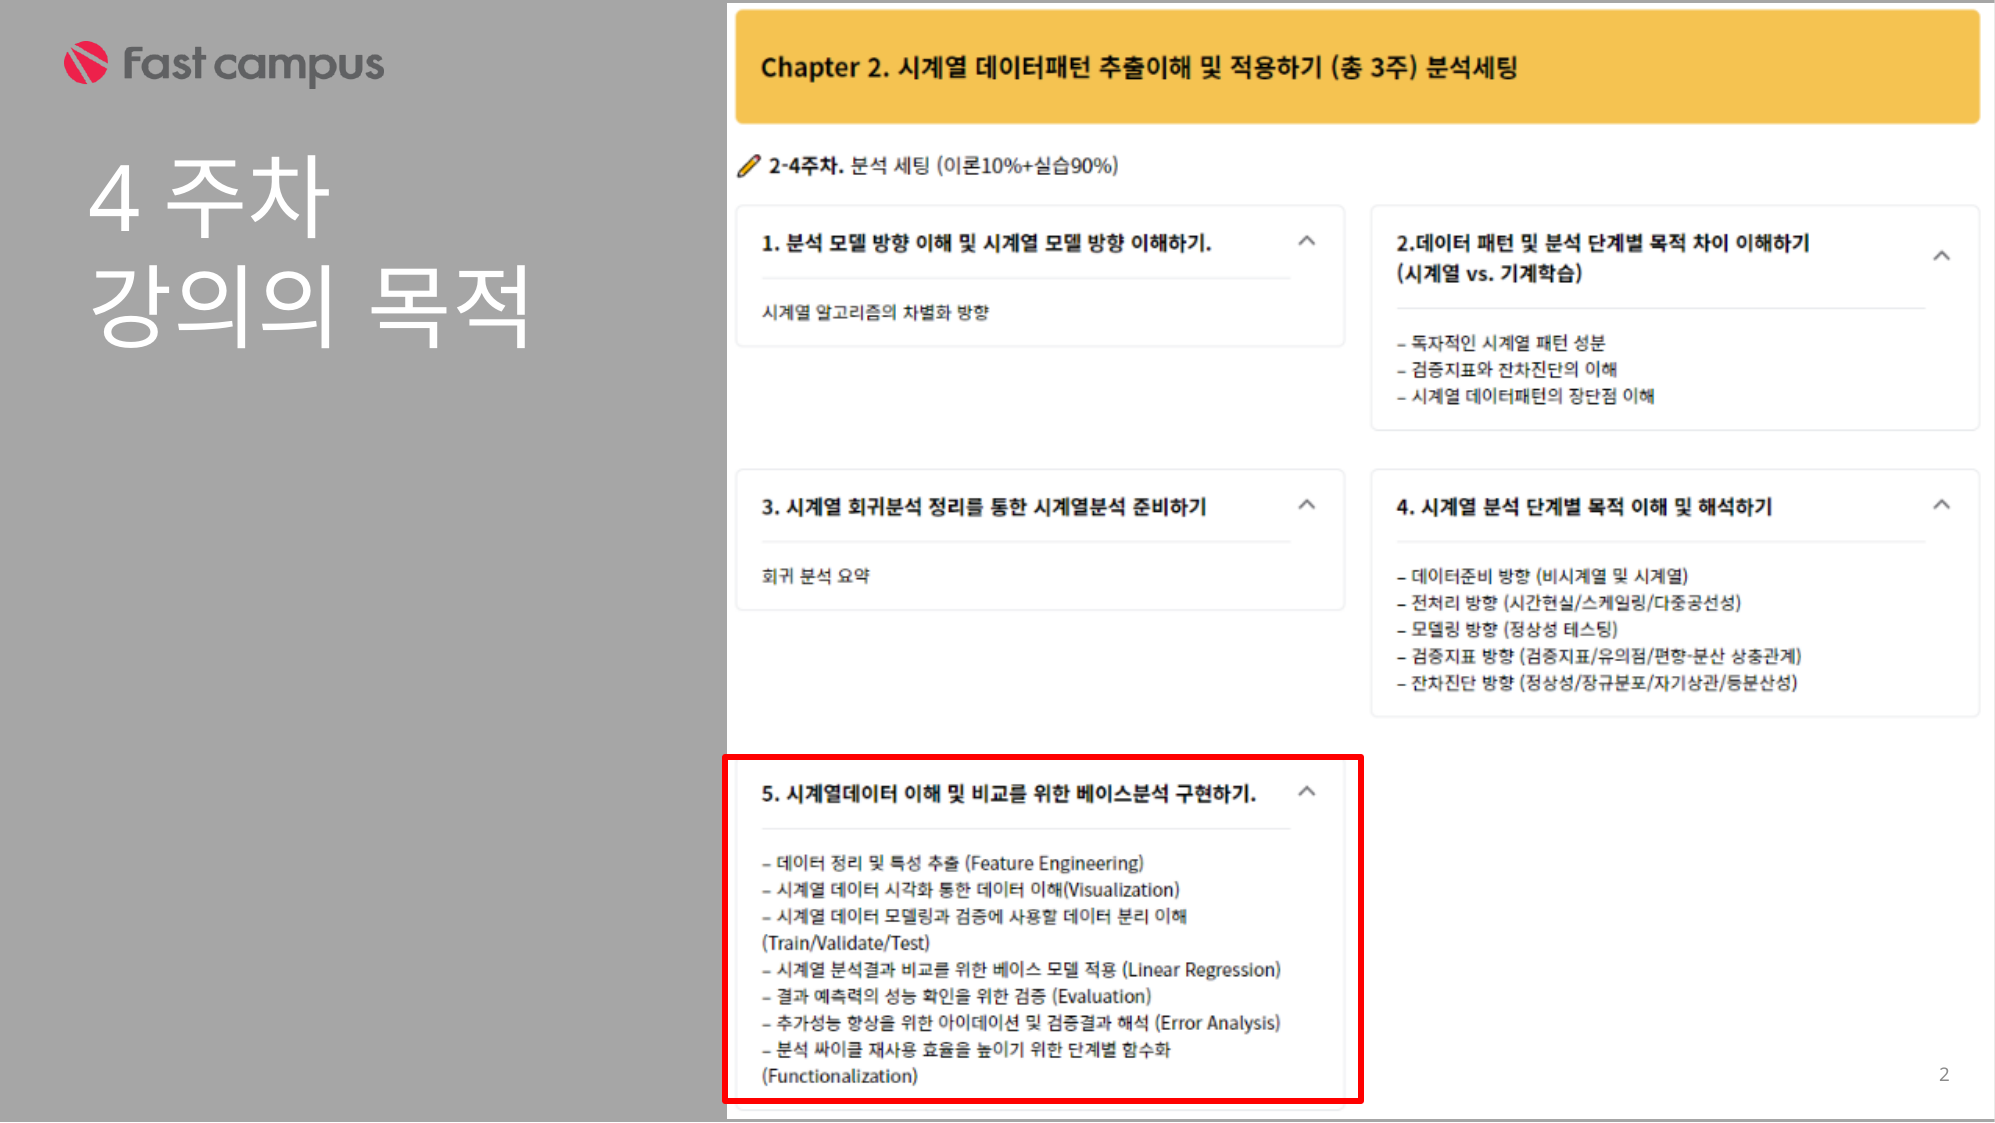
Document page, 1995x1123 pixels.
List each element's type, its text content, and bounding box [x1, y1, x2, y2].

text_box 4주차 강의의 목적 [88, 140, 722, 581]
picture [64, 41, 384, 89]
picture [727, 2, 1995, 1120]
